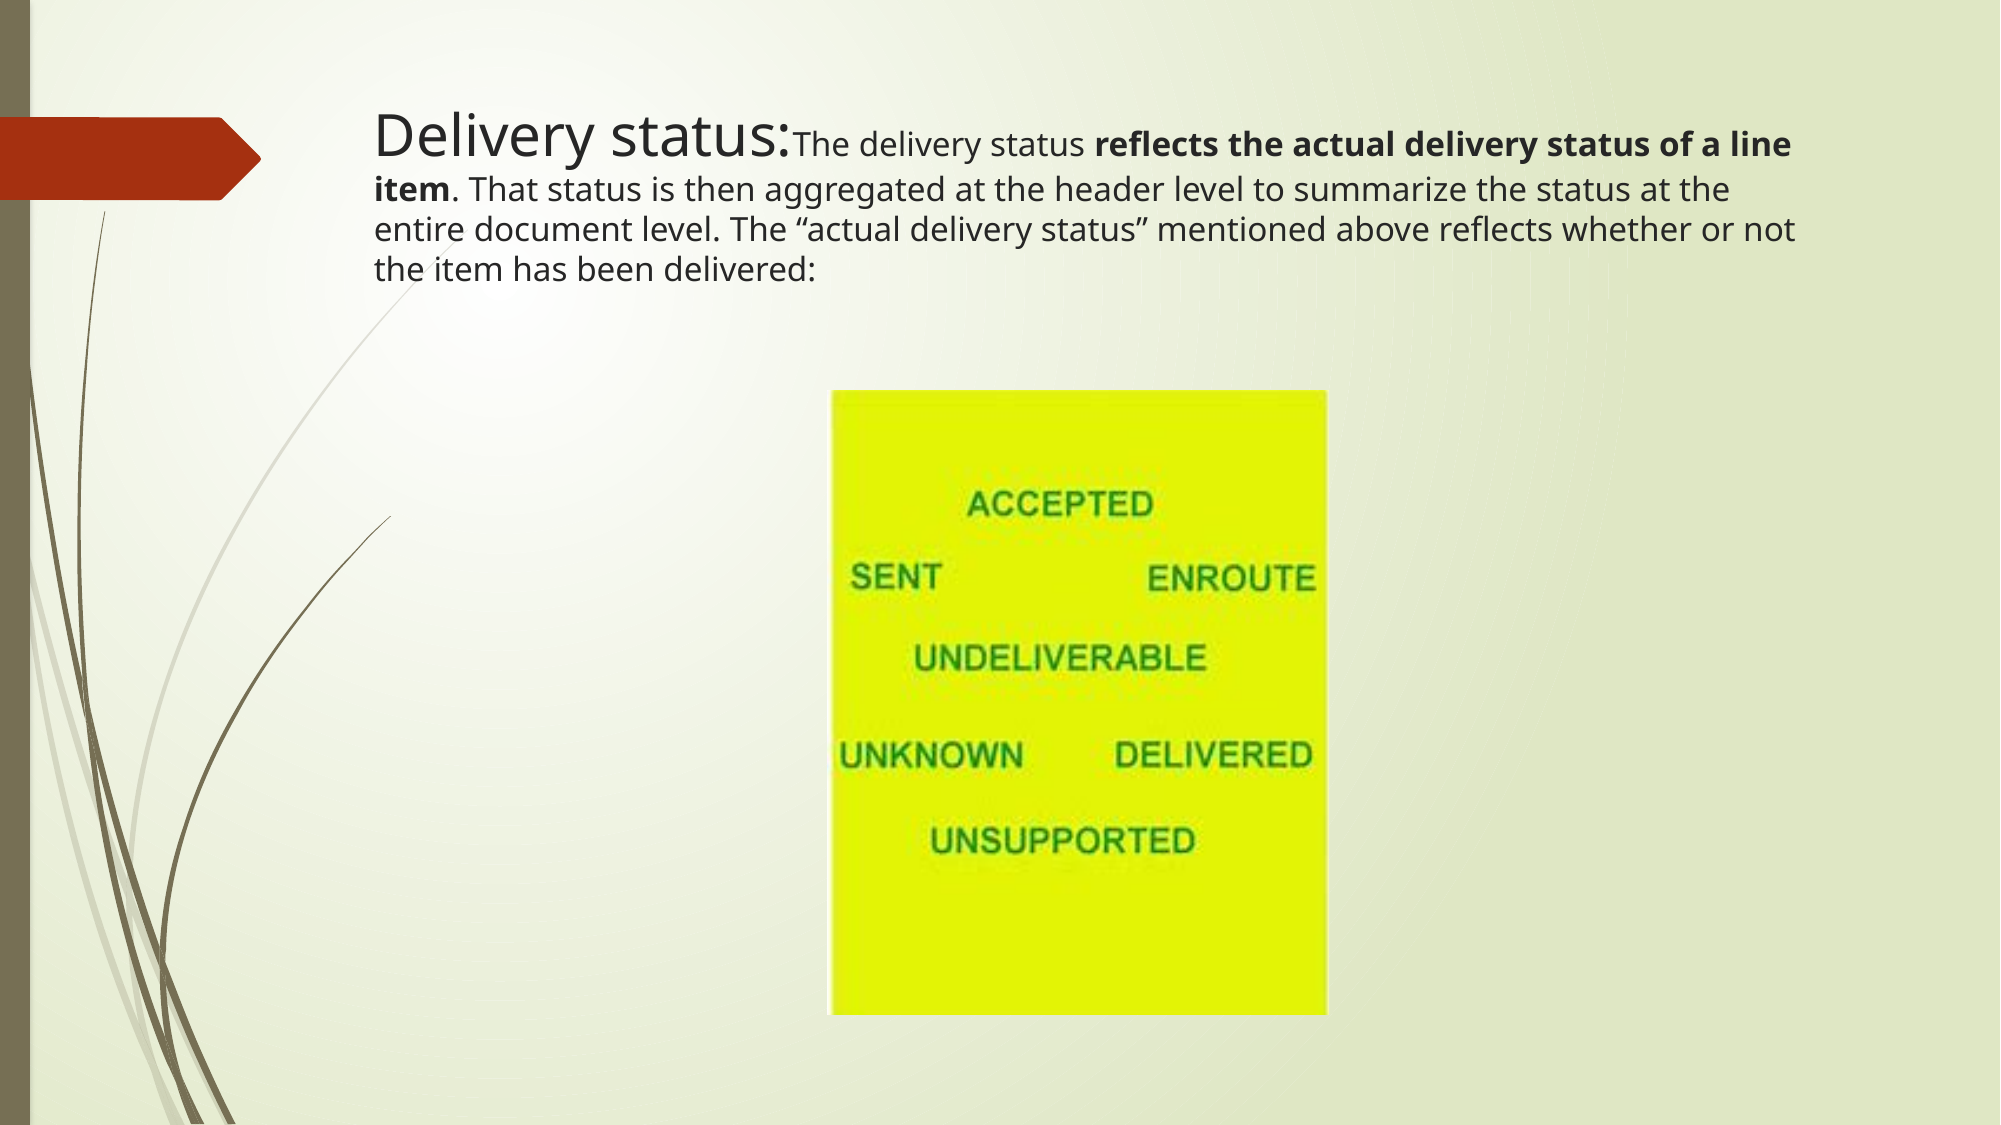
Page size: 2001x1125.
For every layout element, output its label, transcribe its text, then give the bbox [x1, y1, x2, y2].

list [209, 372, 1330, 1016]
title Delivery status:The delivery status reflects the actual delivery status of a line item. That status is then aggregated at the header level to summarize the status at the entire document level. The “actual delivery status” mentioned above reflects whether or not the item has been delivered: [358, 90, 1821, 301]
